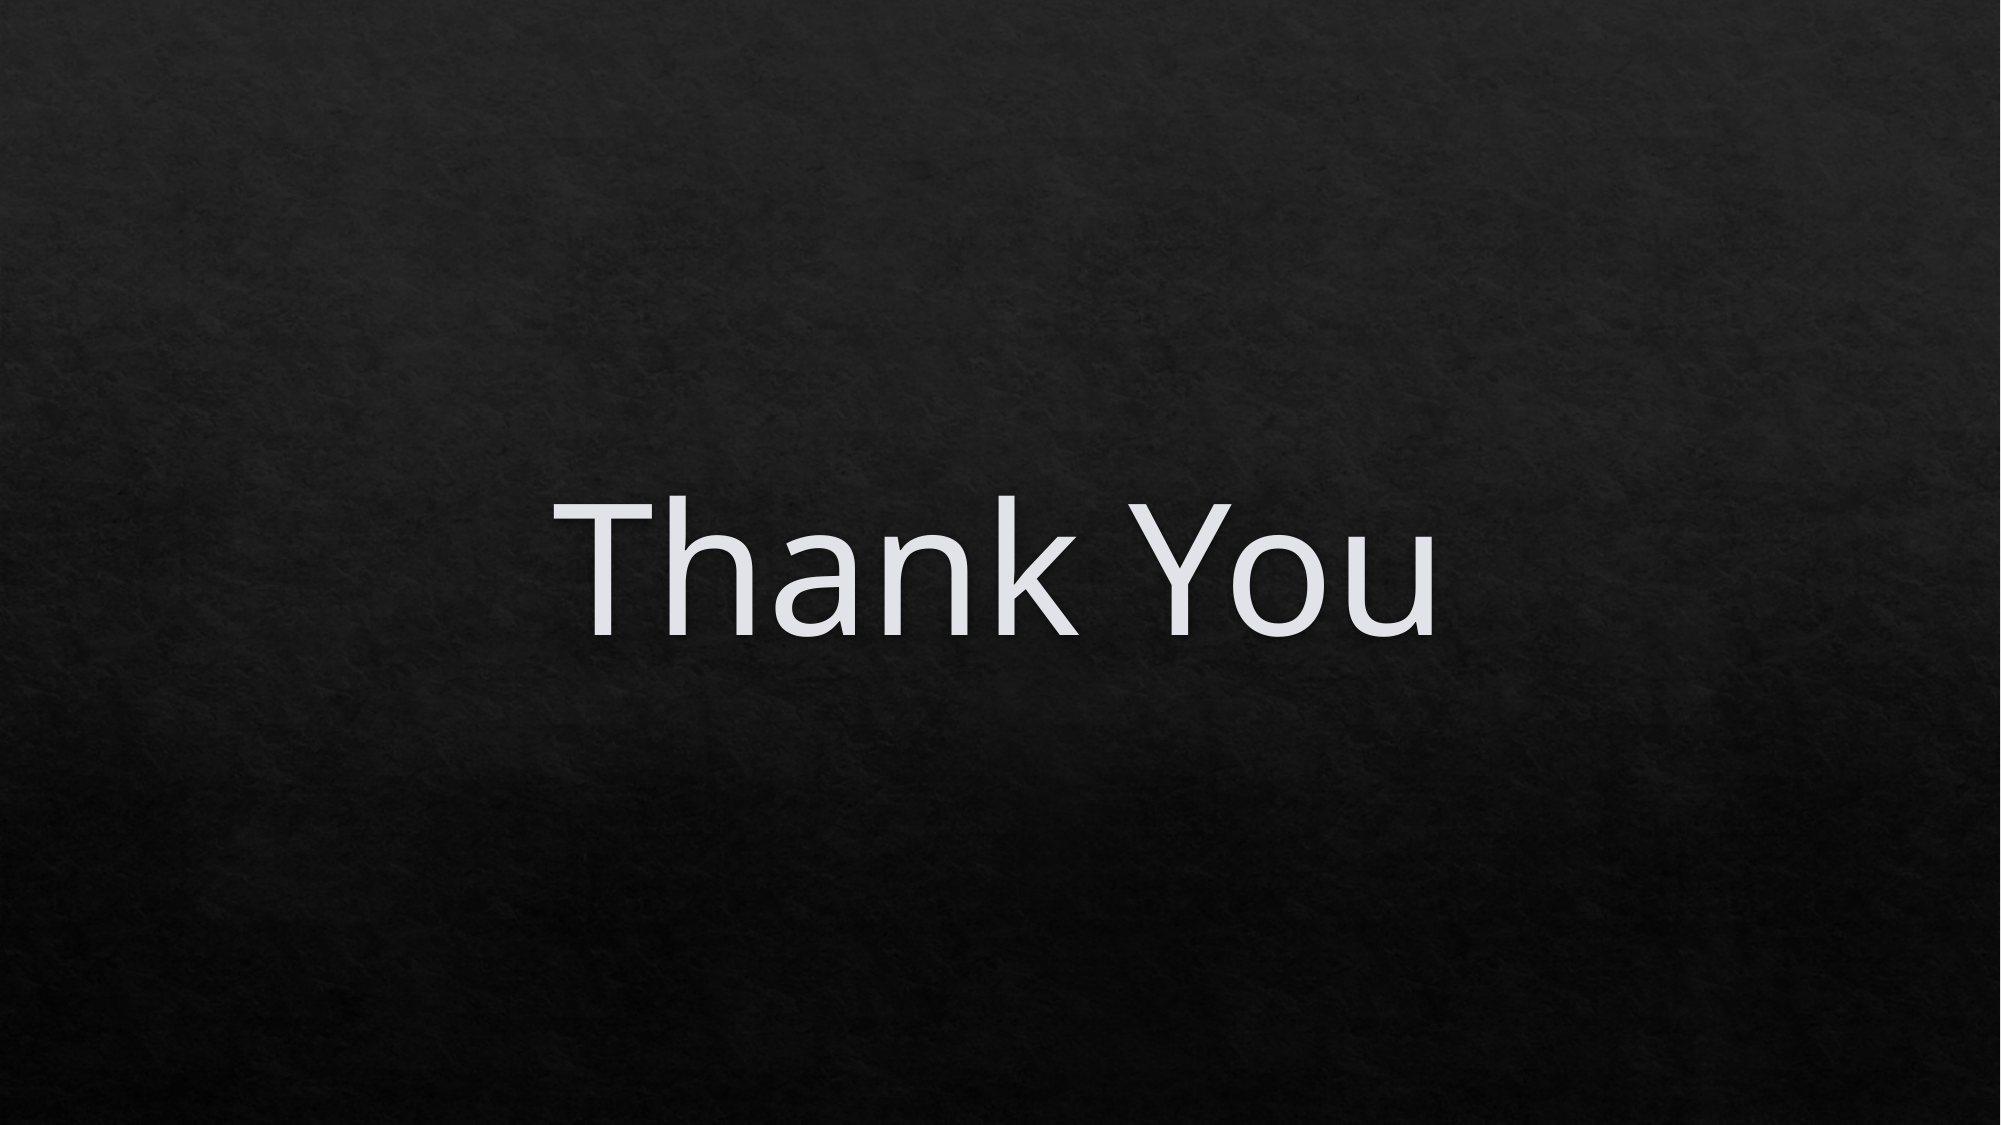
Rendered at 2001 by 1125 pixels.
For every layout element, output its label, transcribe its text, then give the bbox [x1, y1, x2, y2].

title Thank You [150, 459, 1850, 666]
